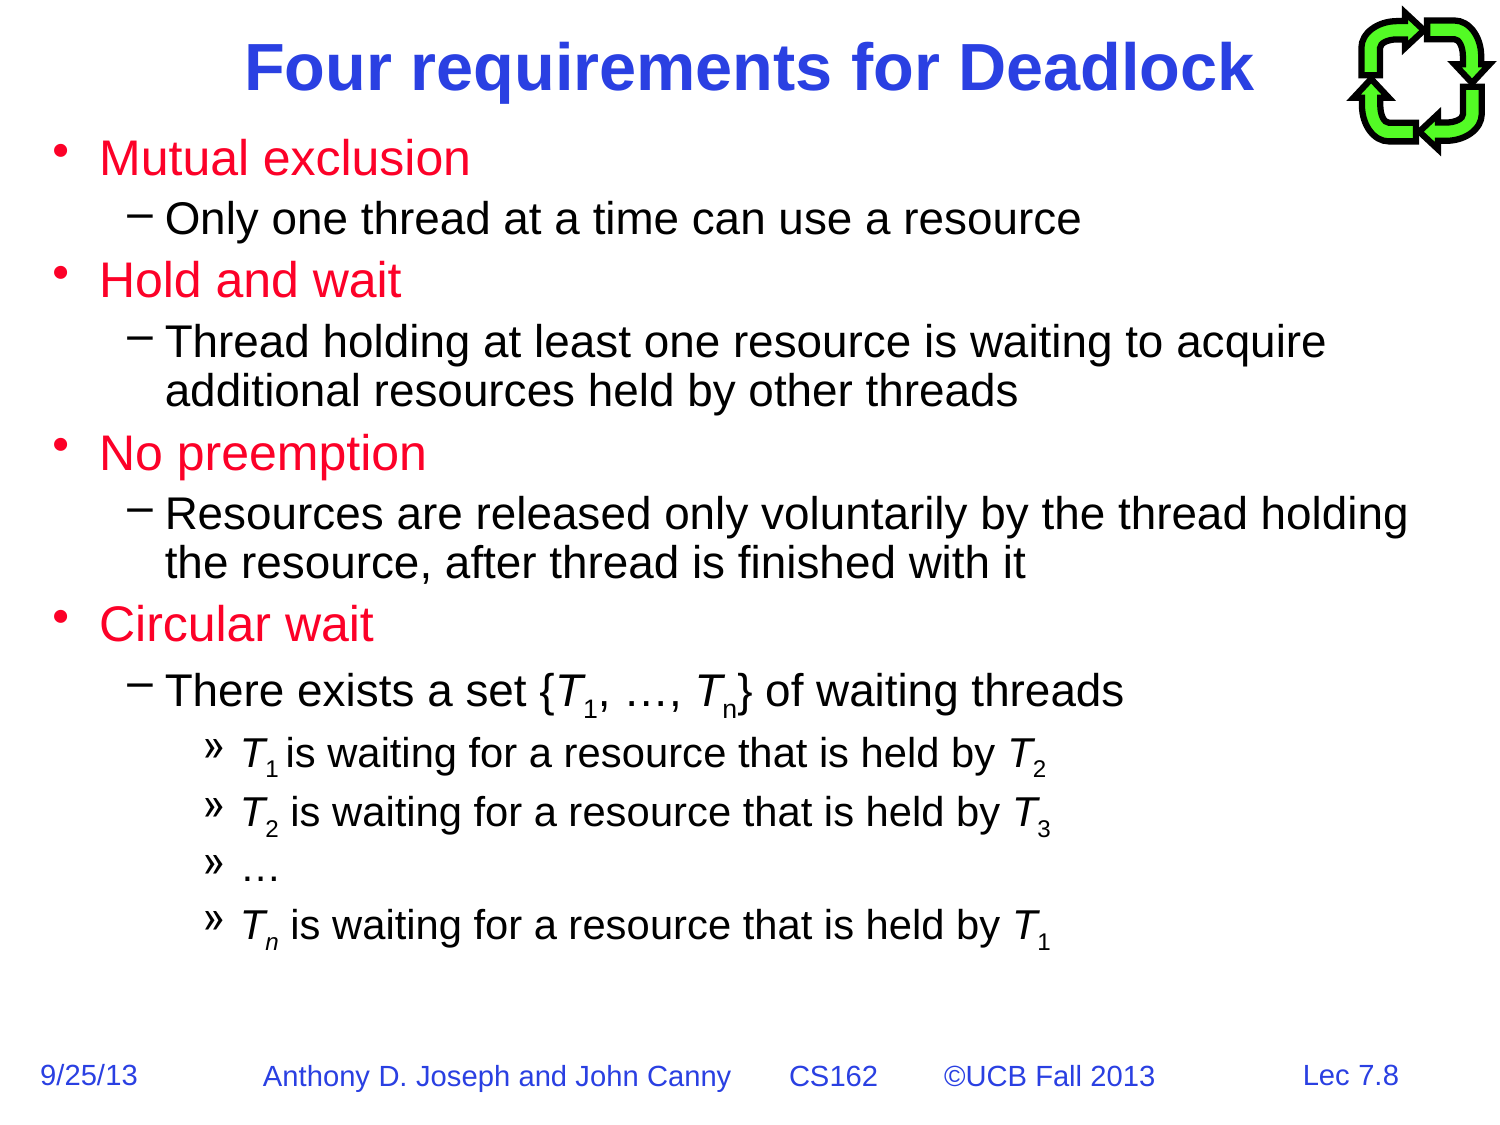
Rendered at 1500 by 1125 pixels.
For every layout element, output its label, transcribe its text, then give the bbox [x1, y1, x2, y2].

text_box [1353, 12, 1490, 150]
title Four requirements for Deadlock [162, 24, 1338, 113]
list Mutual exclusion Only one thread at a time can use a resource Hold and wait Thread holding at least one resource is waiting to acquire additional resources held by other threads No preemption Resources are released only voluntarily by the thread holding the resource, after thread is finished with it Circular wait There exists a set {T1, …, Tn} of waiting threads T1 is waiting for a resource that is held by T2 T2 is waiting for a resource that is held by T3 … Tn is waiting for a resource that is held by T1 [37, 125, 1438, 1100]
